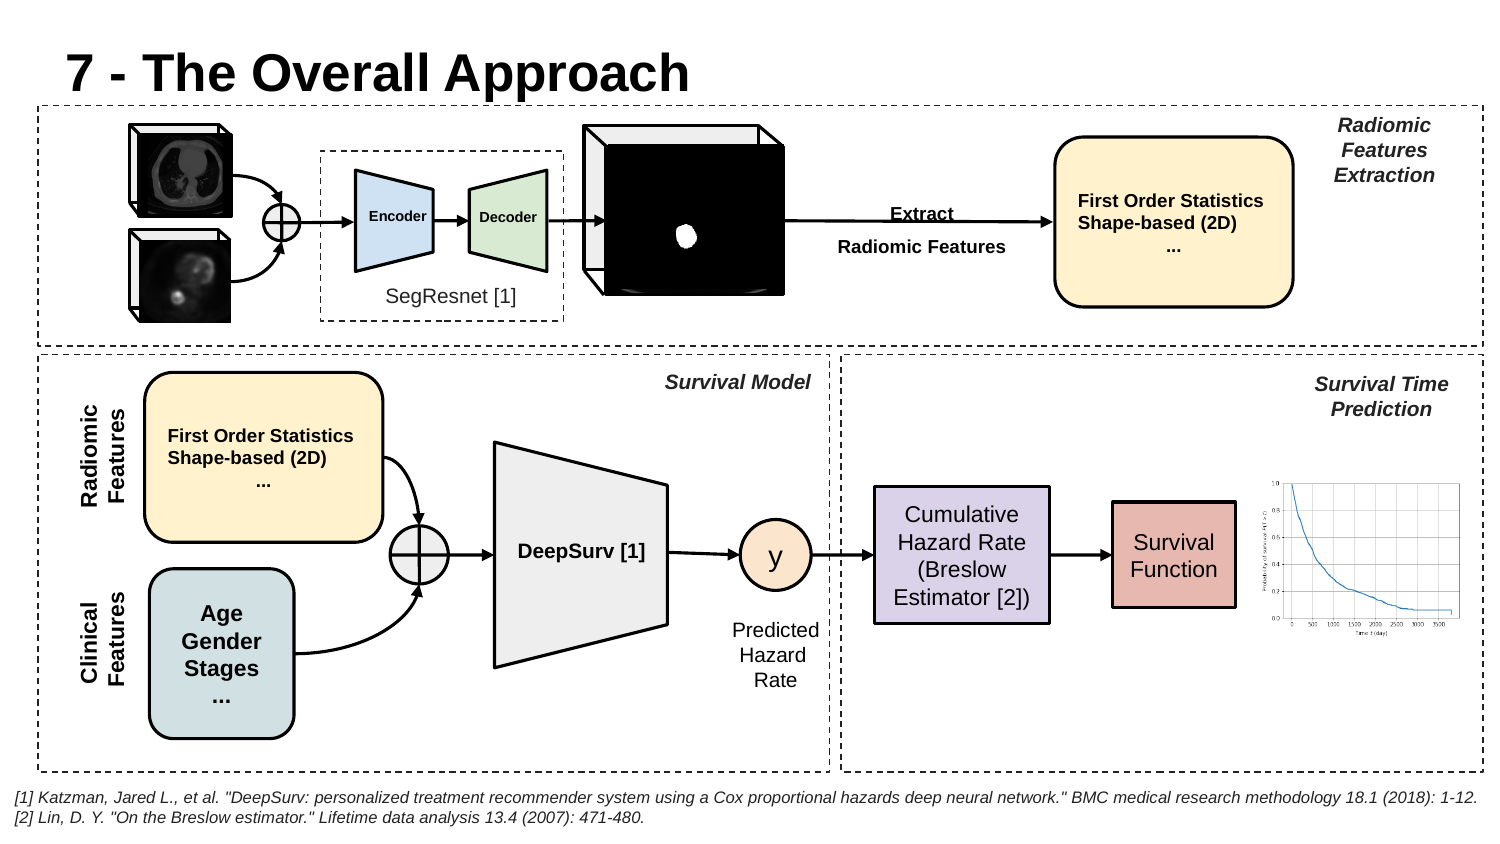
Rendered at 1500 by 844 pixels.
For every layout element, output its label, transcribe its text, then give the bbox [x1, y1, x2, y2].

text_box Survival Model [611, 355, 865, 407]
text_box DeepSurv [1] [494, 524, 670, 575]
text_box 7 - The Overall Approach [51, 22, 1449, 117]
picture [1258, 477, 1464, 641]
text_box Extract Radiomic Features [788, 175, 1054, 273]
text_box First Order Statistics Shape-based (2D) ... [144, 372, 383, 543]
text_box [294, 593, 423, 654]
text_box Predicted Hazard Rate [688, 601, 863, 707]
text_box [469, 235, 547, 269]
text_box Decoder [464, 199, 571, 235]
text_box [235, 175, 283, 202]
text_box Clinical Features [58, 541, 144, 745]
text_box Cumulative Hazard Rate (Breslow Estimator [2]) [874, 486, 1050, 624]
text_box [389, 525, 449, 585]
text_box [494, 575, 668, 668]
text_box First Order Statistics Shape-based (2D) ... [1054, 137, 1294, 307]
text_box [669, 548, 741, 561]
text_box [305, 216, 355, 229]
text_box [383, 457, 425, 524]
text_box y [740, 519, 812, 591]
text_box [129, 229, 231, 323]
text_box [38, 354, 830, 772]
text_box Radiomic Features Extraction [1285, 96, 1484, 202]
text_box [811, 548, 875, 562]
text_box [1] Katzman, Jared L., et al. "DeepSurv: personalized treatment recommender system using a Cox proportional hazards deep neural network." BMC medical research methodology 18.1 (2018): 1-12. [2] Lin, D. Y. "On the Breslow estimator." Lifetime data analysis 13.4 (2007): 471-480. [0, 772, 1500, 842]
text_box [494, 442, 668, 524]
text_box [38, 105, 1484, 346]
text_box SegResnet [1] [291, 269, 612, 320]
text_box [355, 234, 434, 269]
picture [606, 143, 784, 294]
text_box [129, 123, 231, 217]
text_box Survival Time Prediction [1271, 355, 1492, 436]
text_box Radiomic Features [58, 354, 144, 541]
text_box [583, 124, 782, 296]
text_box [433, 214, 470, 228]
text_box [235, 250, 285, 282]
text_box [841, 354, 1484, 772]
text_box Survival Function [1112, 501, 1236, 608]
text_box [453, 548, 494, 562]
text_box [355, 170, 434, 198]
text_box Encoder [354, 198, 461, 234]
text_box Age Gender Stages ... [149, 568, 295, 739]
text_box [263, 204, 301, 242]
text_box [469, 170, 547, 199]
text_box [1049, 548, 1113, 562]
